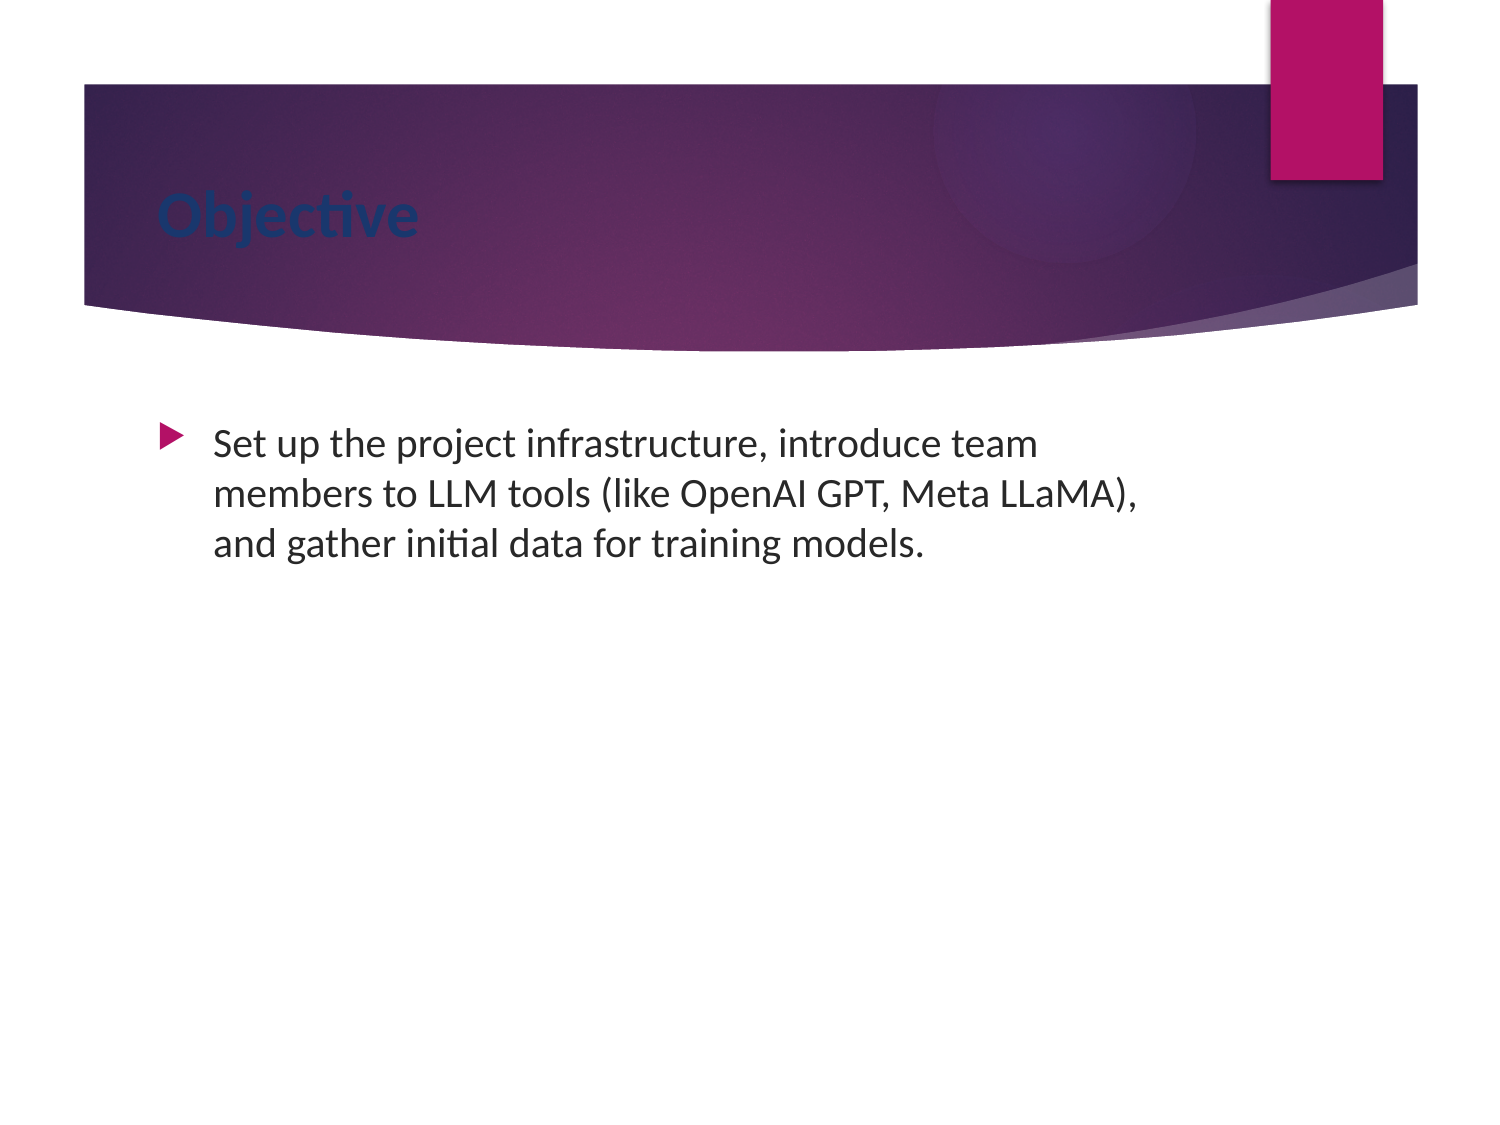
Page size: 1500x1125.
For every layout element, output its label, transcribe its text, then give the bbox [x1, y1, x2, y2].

title Objective [142, 152, 1183, 269]
list Set up the project infrastructure, introduce team members to LLM tools (like OpenAI GPT, Meta LLaMA), and gather initial data for training models. [141, 408, 1183, 988]
